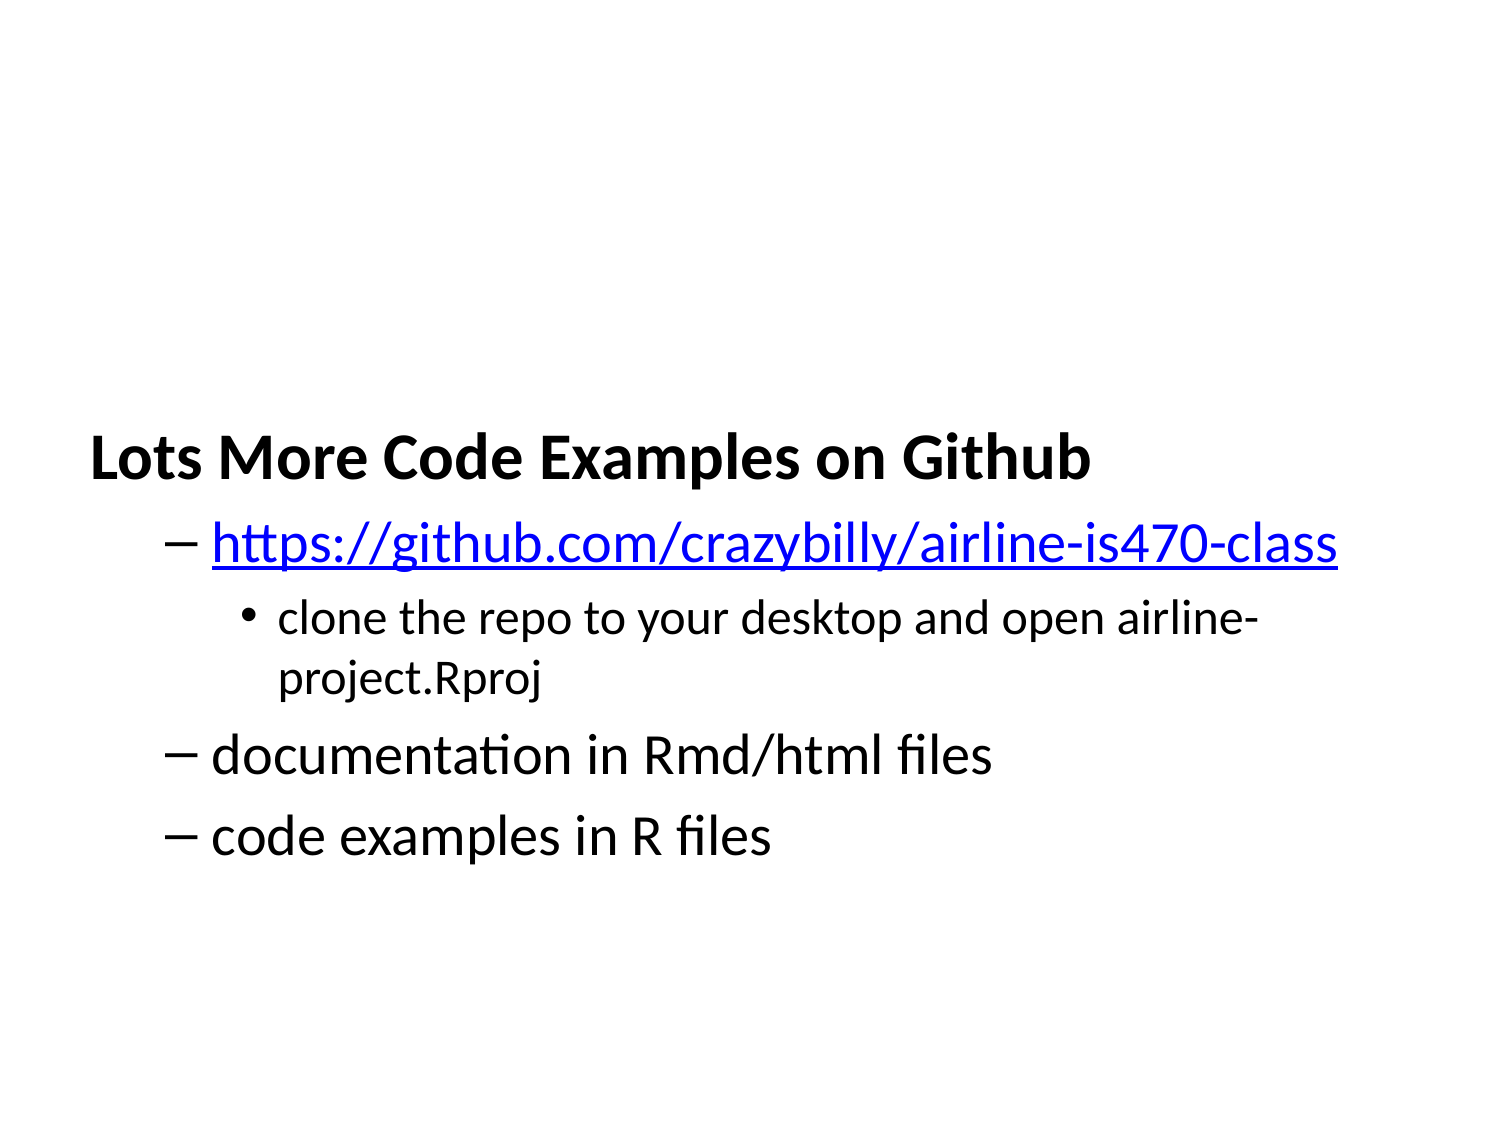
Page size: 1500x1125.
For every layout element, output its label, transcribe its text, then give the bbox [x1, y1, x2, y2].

list Lots More Code Examples on Github https://github.com/crazybilly/airline-is470-class clone the repo to your desktop and open airline-project.Rproj documentation in Rmd/html files code examples in R files [75, 262, 1425, 1005]
